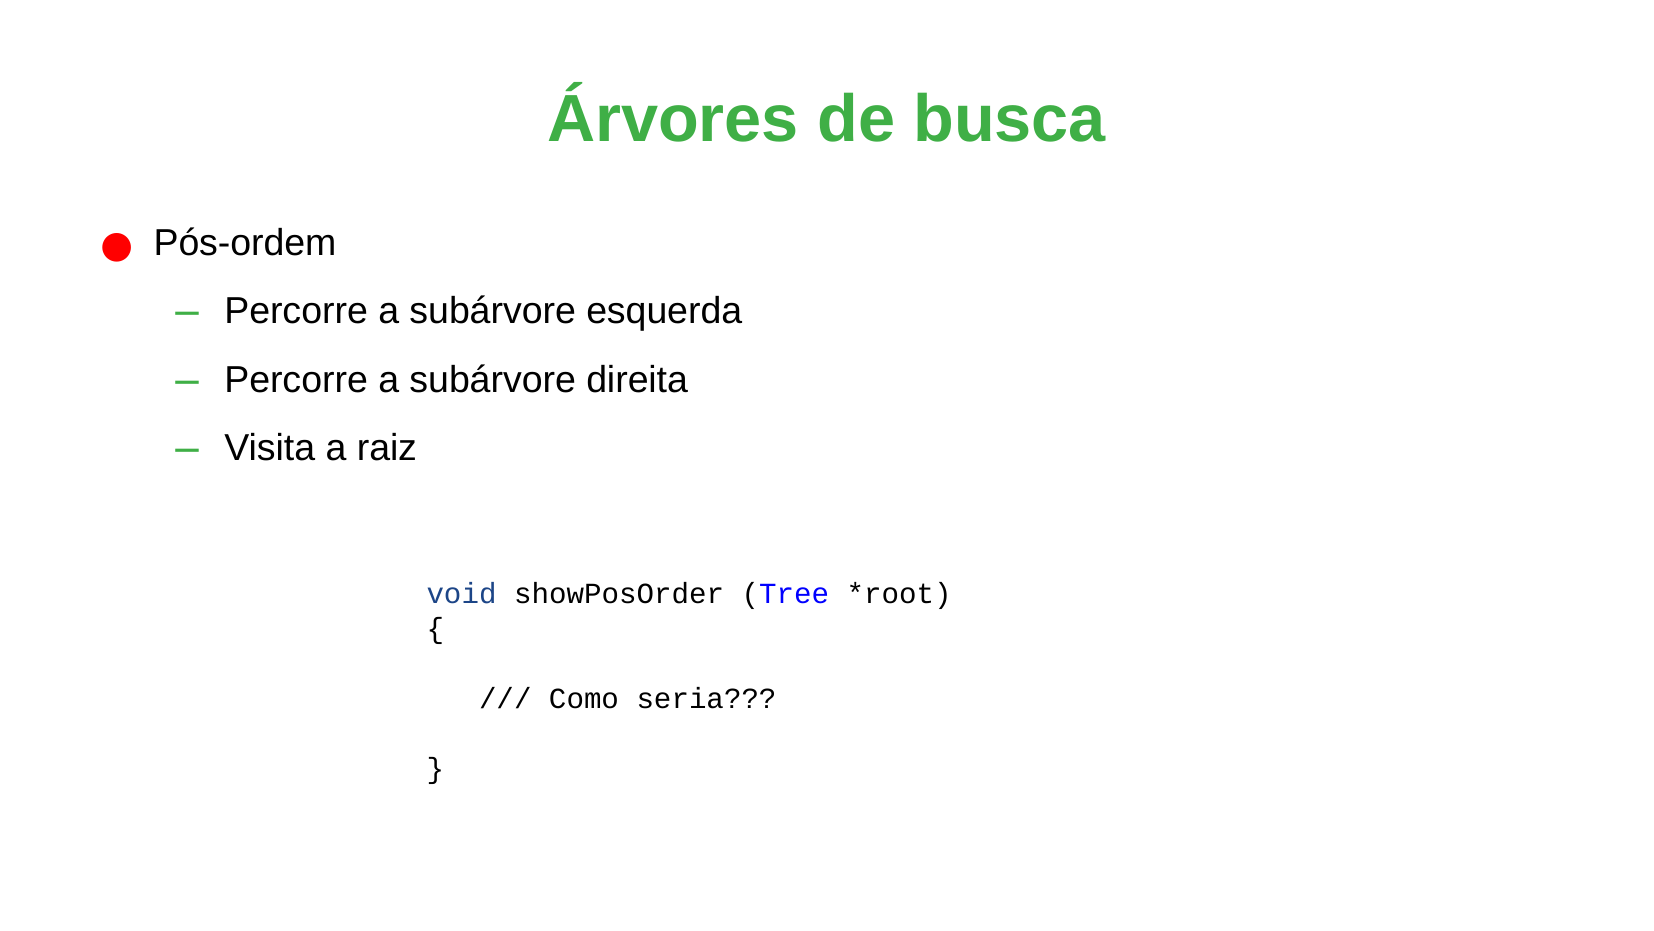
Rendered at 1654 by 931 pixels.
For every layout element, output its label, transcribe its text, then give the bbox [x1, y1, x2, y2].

text_box Árvores de busca [82, 37, 1571, 193]
text_box Pós-ordem Percorre a subárvore esquerda Percorre a subárvore direita Visita a raiz [82, 217, 1571, 450]
text_box void showPosOrder (Tree *root) { /// Como seria??? } [411, 559, 1200, 838]
